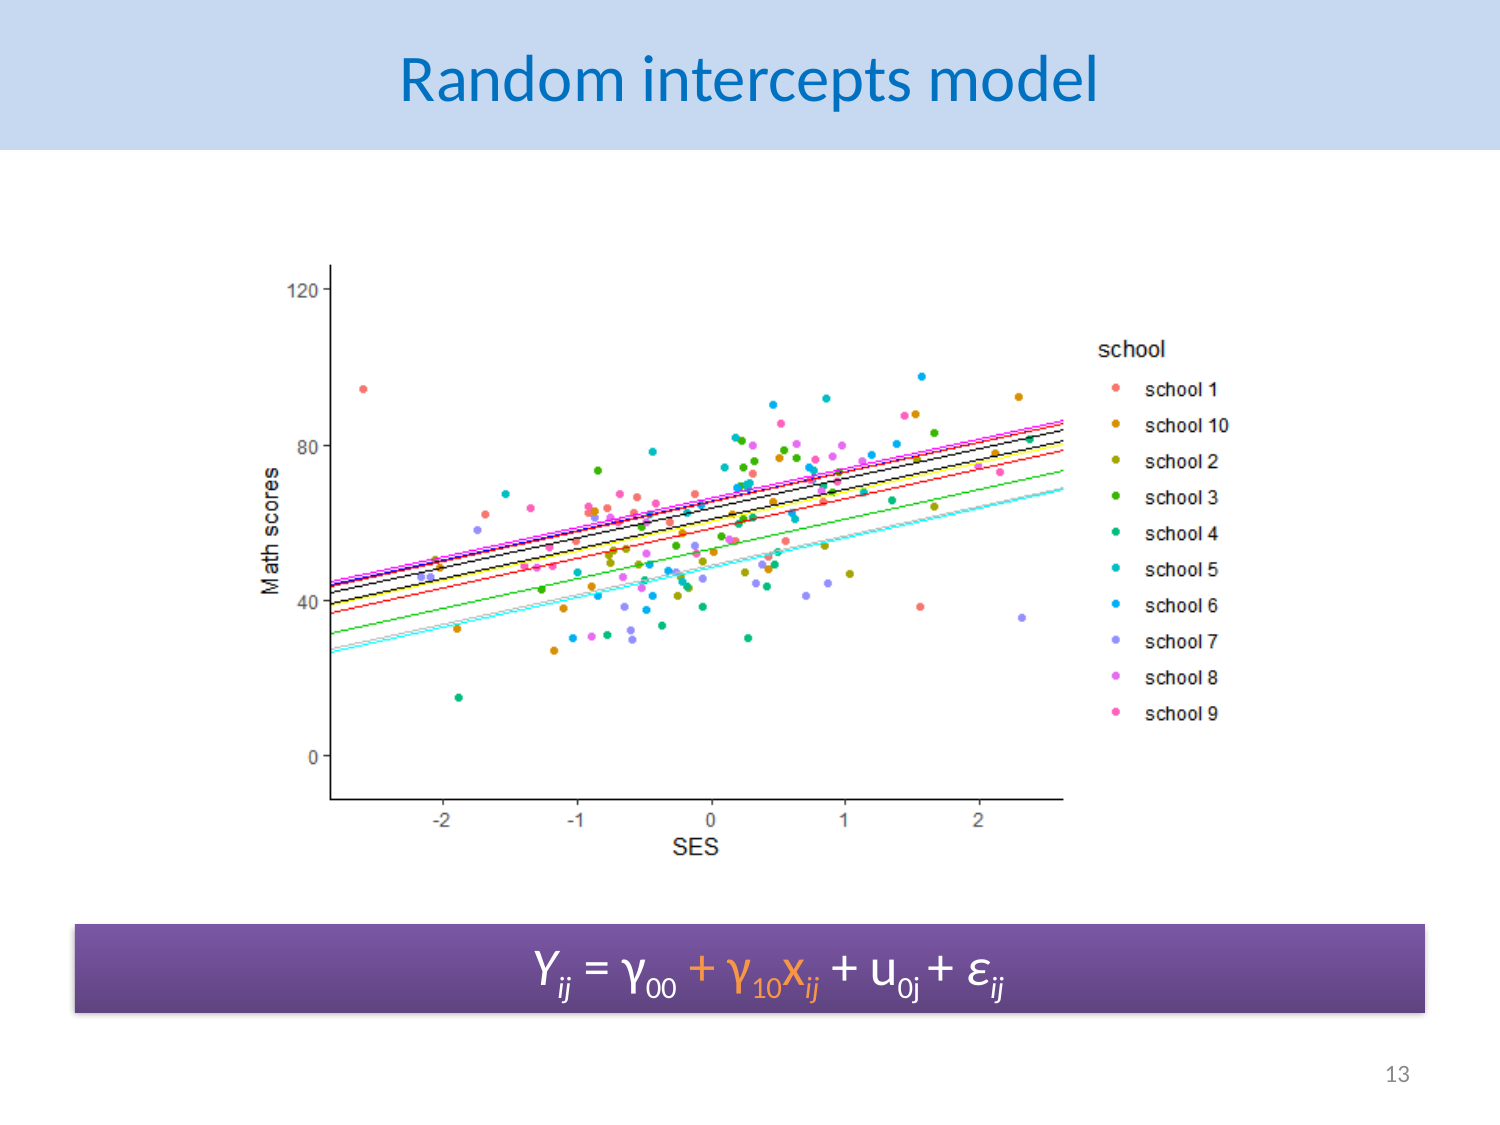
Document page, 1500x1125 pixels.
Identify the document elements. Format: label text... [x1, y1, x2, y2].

text_box Yij = γ00 + γ10xij + u0j + εij [74, 924, 1425, 1013]
title Random intercepts model [0, 0, 1500, 150]
picture [247, 254, 1253, 871]
slide_number 13 [1074, 1042, 1425, 1103]
